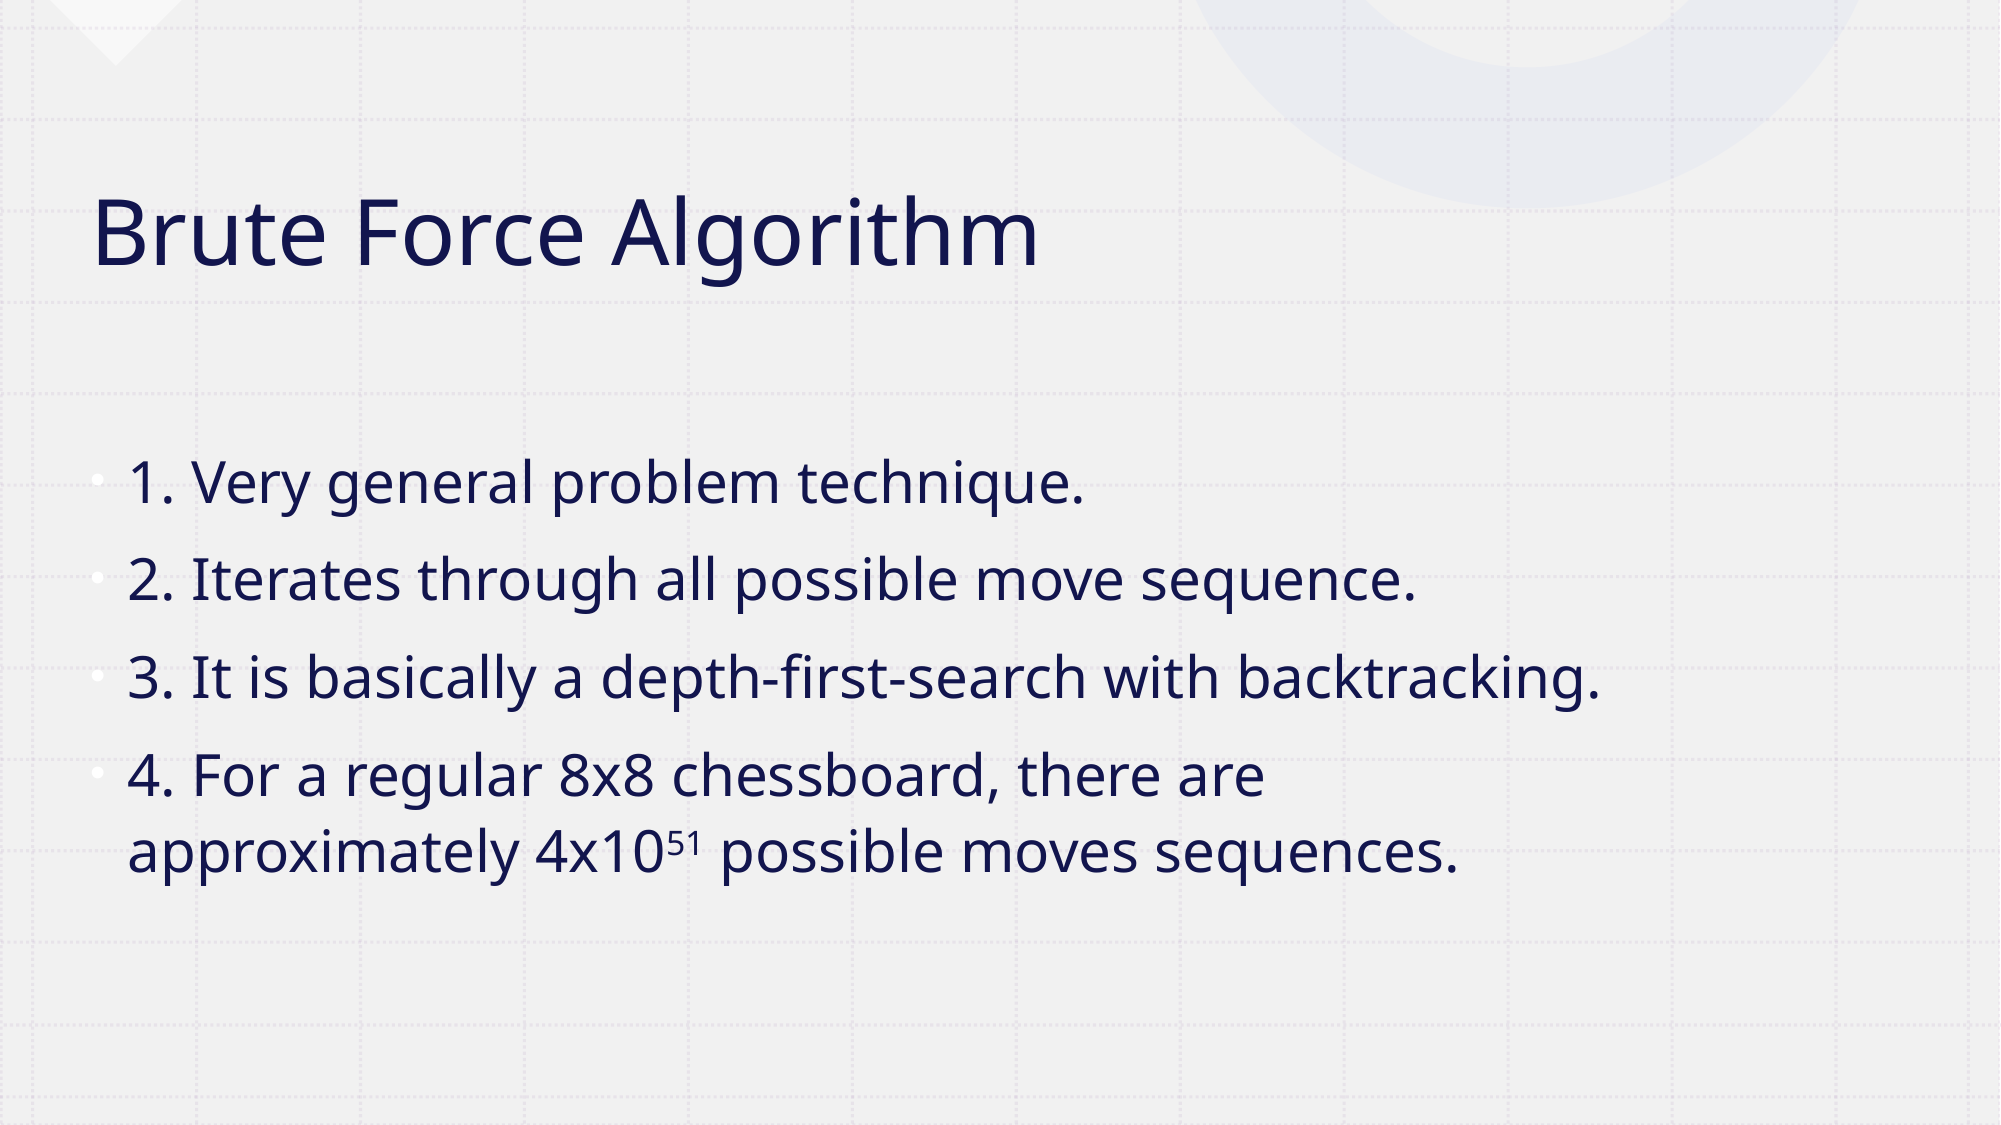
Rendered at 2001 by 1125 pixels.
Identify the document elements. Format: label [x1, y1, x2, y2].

text_box [0, 0, 2000, 1125]
